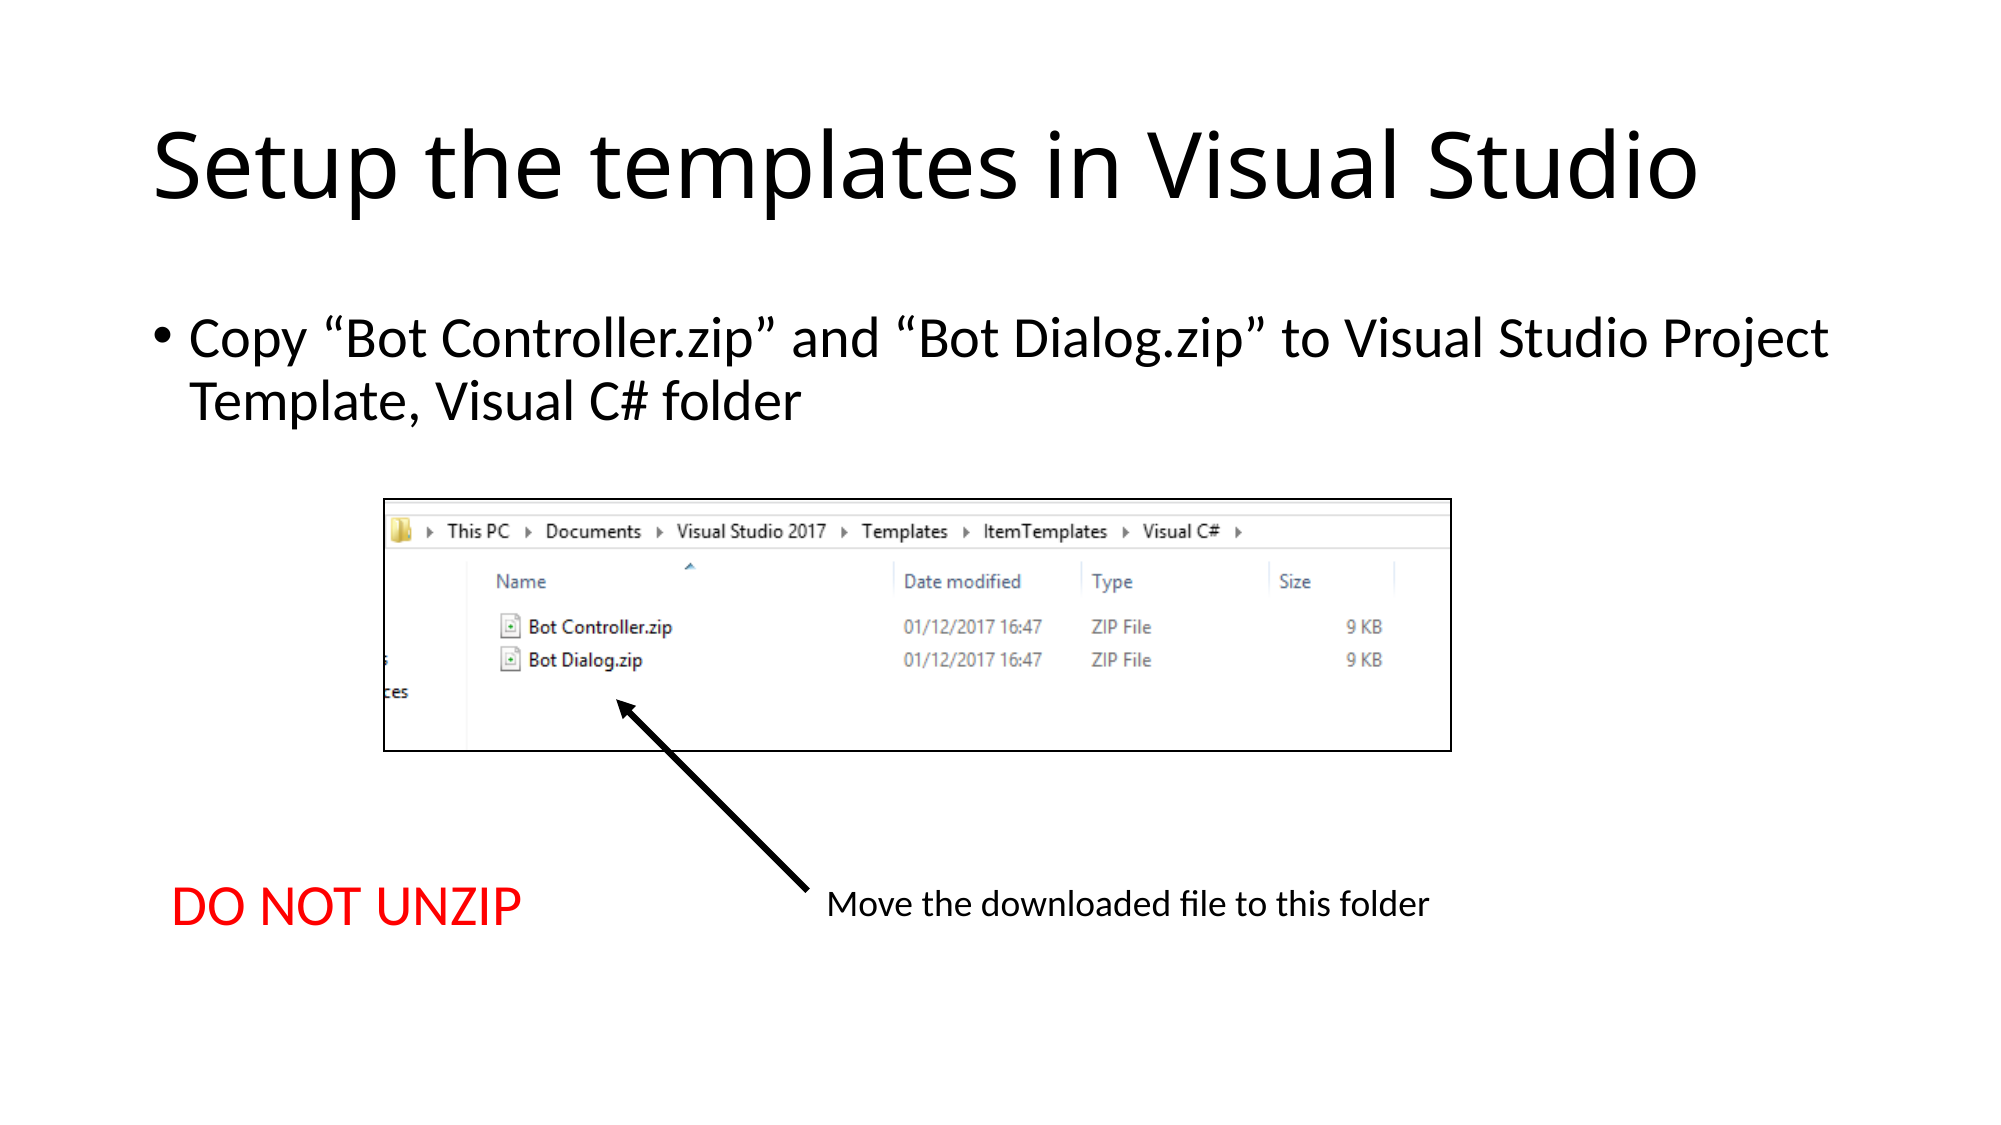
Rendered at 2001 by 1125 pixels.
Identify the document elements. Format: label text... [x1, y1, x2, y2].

picture [385, 499, 1450, 750]
text_box Move the downloaded file to this folder [811, 872, 1446, 932]
title Setup the templates in Visual Studio [137, 59, 1863, 278]
list Copy “Bot Controller.zip” and “Bot Dialog.zip” to Visual Studio Project Template, Visual C# folder [137, 299, 1863, 1014]
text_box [616, 699, 808, 891]
text_box DO NOT UNZIP [157, 859, 538, 945]
